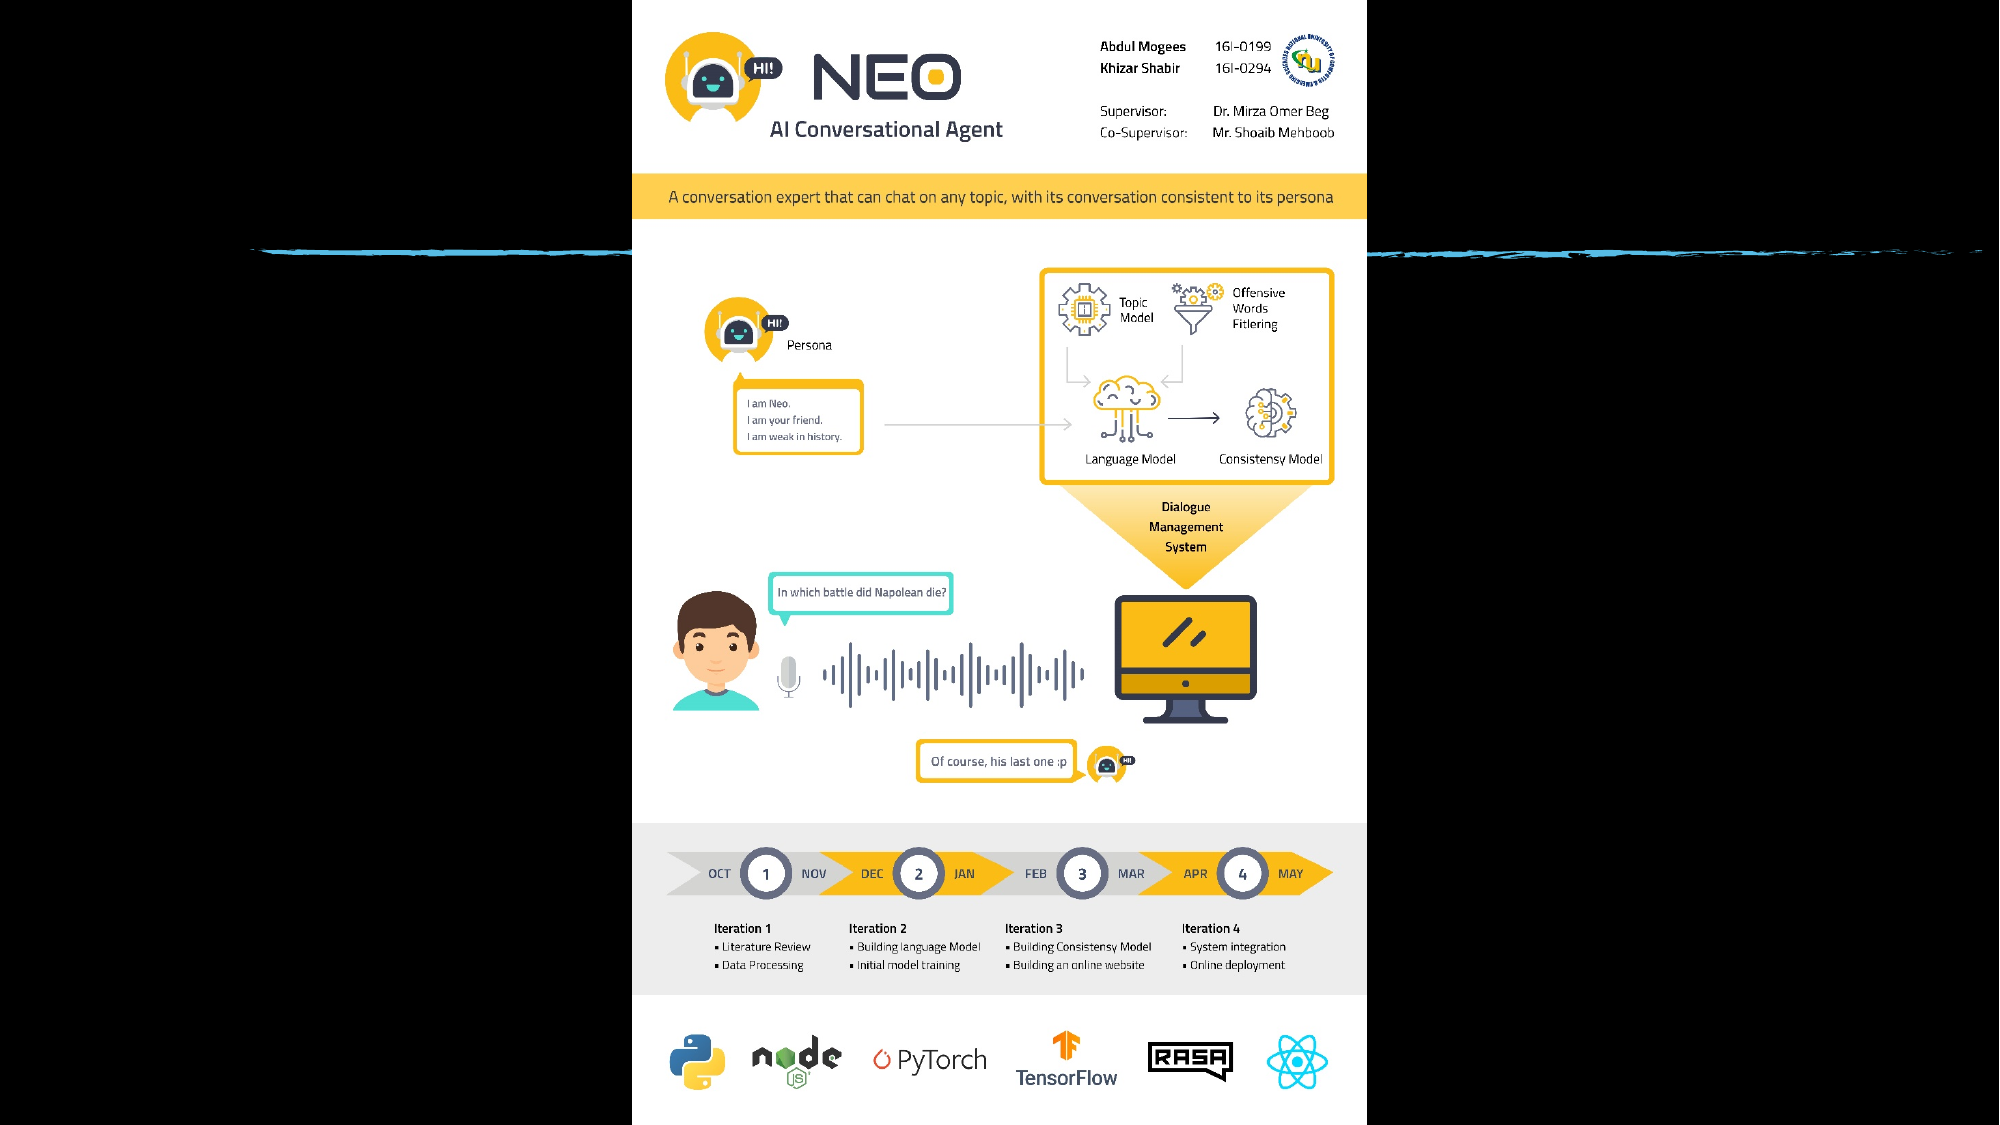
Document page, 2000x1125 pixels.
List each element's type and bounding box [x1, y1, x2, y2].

picture [632, 0, 1367, 1125]
